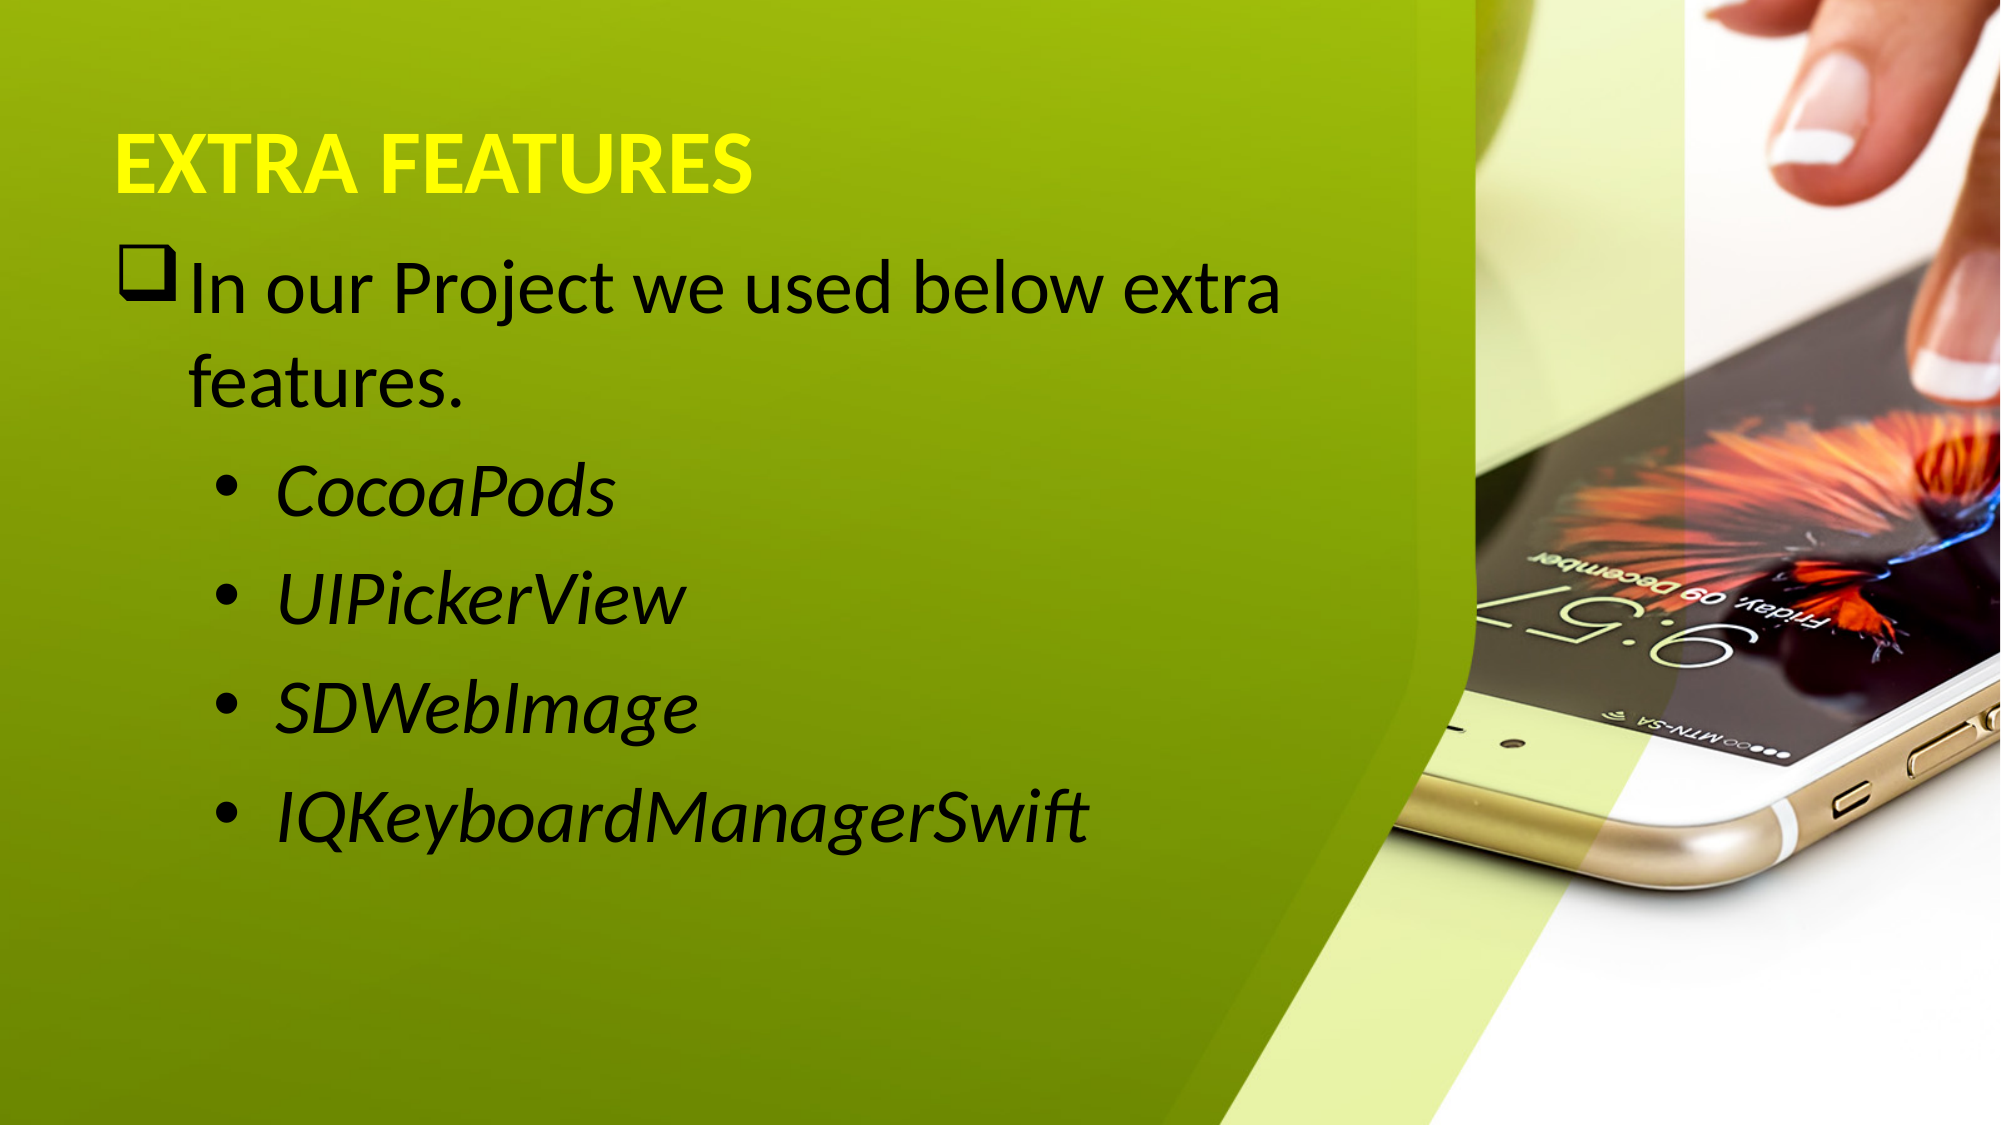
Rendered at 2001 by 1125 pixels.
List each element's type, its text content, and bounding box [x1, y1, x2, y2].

picture [0, 0, 2001, 1125]
list In our Project we used below extra features. CocoaPods UIPickerView SDWebImage IQKeyboardManagerSwift [98, 228, 1468, 997]
title EXTRA FEATURES [98, 94, 1468, 221]
